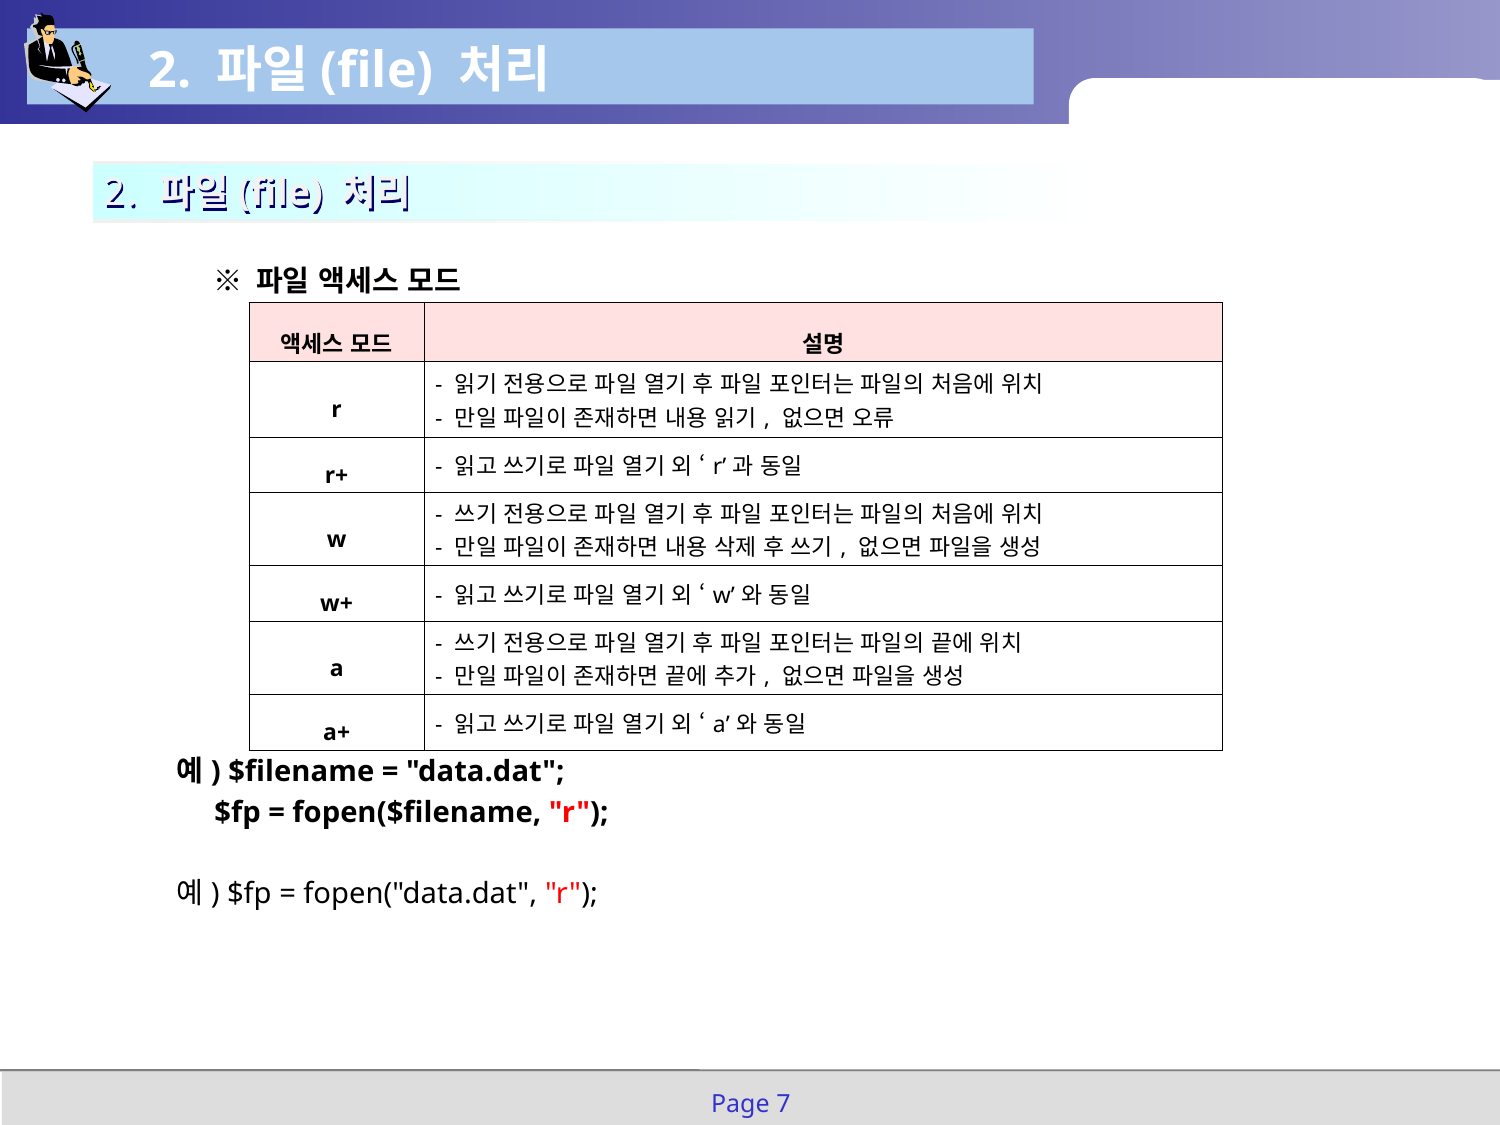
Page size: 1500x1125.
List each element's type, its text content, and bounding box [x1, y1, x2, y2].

table_cell - 읽고 쓰기로 파일 열기 외 ‘w’와 동일 [425, 566, 1222, 621]
table_cell r+ [250, 438, 424, 492]
table_cell a [250, 622, 424, 694]
table_cell - 쓰기 전용으로 파일 열기 후 파일 포인터는 파일의 처음에 위치 - 만일 파일이 존재하면 내용 삭제 후 쓰기, 없으면 파일을 생성 [425, 493, 1222, 565]
slide_number Page 7 [682, 1079, 819, 1124]
table_cell a+ [250, 695, 424, 750]
table_cell w [250, 493, 424, 565]
table_cell - 읽고 쓰기로 파일 열기 외 ‘r’과 동일 [425, 438, 1222, 492]
table_header 액세스 모드 [250, 303, 424, 361]
table_cell r [250, 362, 424, 437]
table_header 설명 [425, 303, 1222, 361]
text_box 2. 파일(file) 처리 [133, 29, 880, 105]
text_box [76, 160, 1094, 223]
table_cell - 읽고 쓰기로 파일 열기 외 ‘a’와 동일 [425, 695, 1222, 750]
table_cell w+ [250, 566, 424, 621]
text_box ※ 파일 액세스 모드 예) $filename = "data.dat"; $fp = fopen($filename, "r"); 예) $fp = fopen("data.dat", "r"); [100, 255, 1306, 953]
table_cell - 쓰기 전용으로 파일 열기 후 파일 포인터는 파일의 끝에 위치 - 만일 파일이 존재하면 끝에 추가, 없으면 파일을 생성 [425, 622, 1222, 694]
table_cell - 읽기 전용으로 파일 열기 후 파일 포인터는 파일의 처음에 위치 - 만일 파일이 존재하면 내용 읽기, 없으면 오류 [425, 362, 1222, 437]
